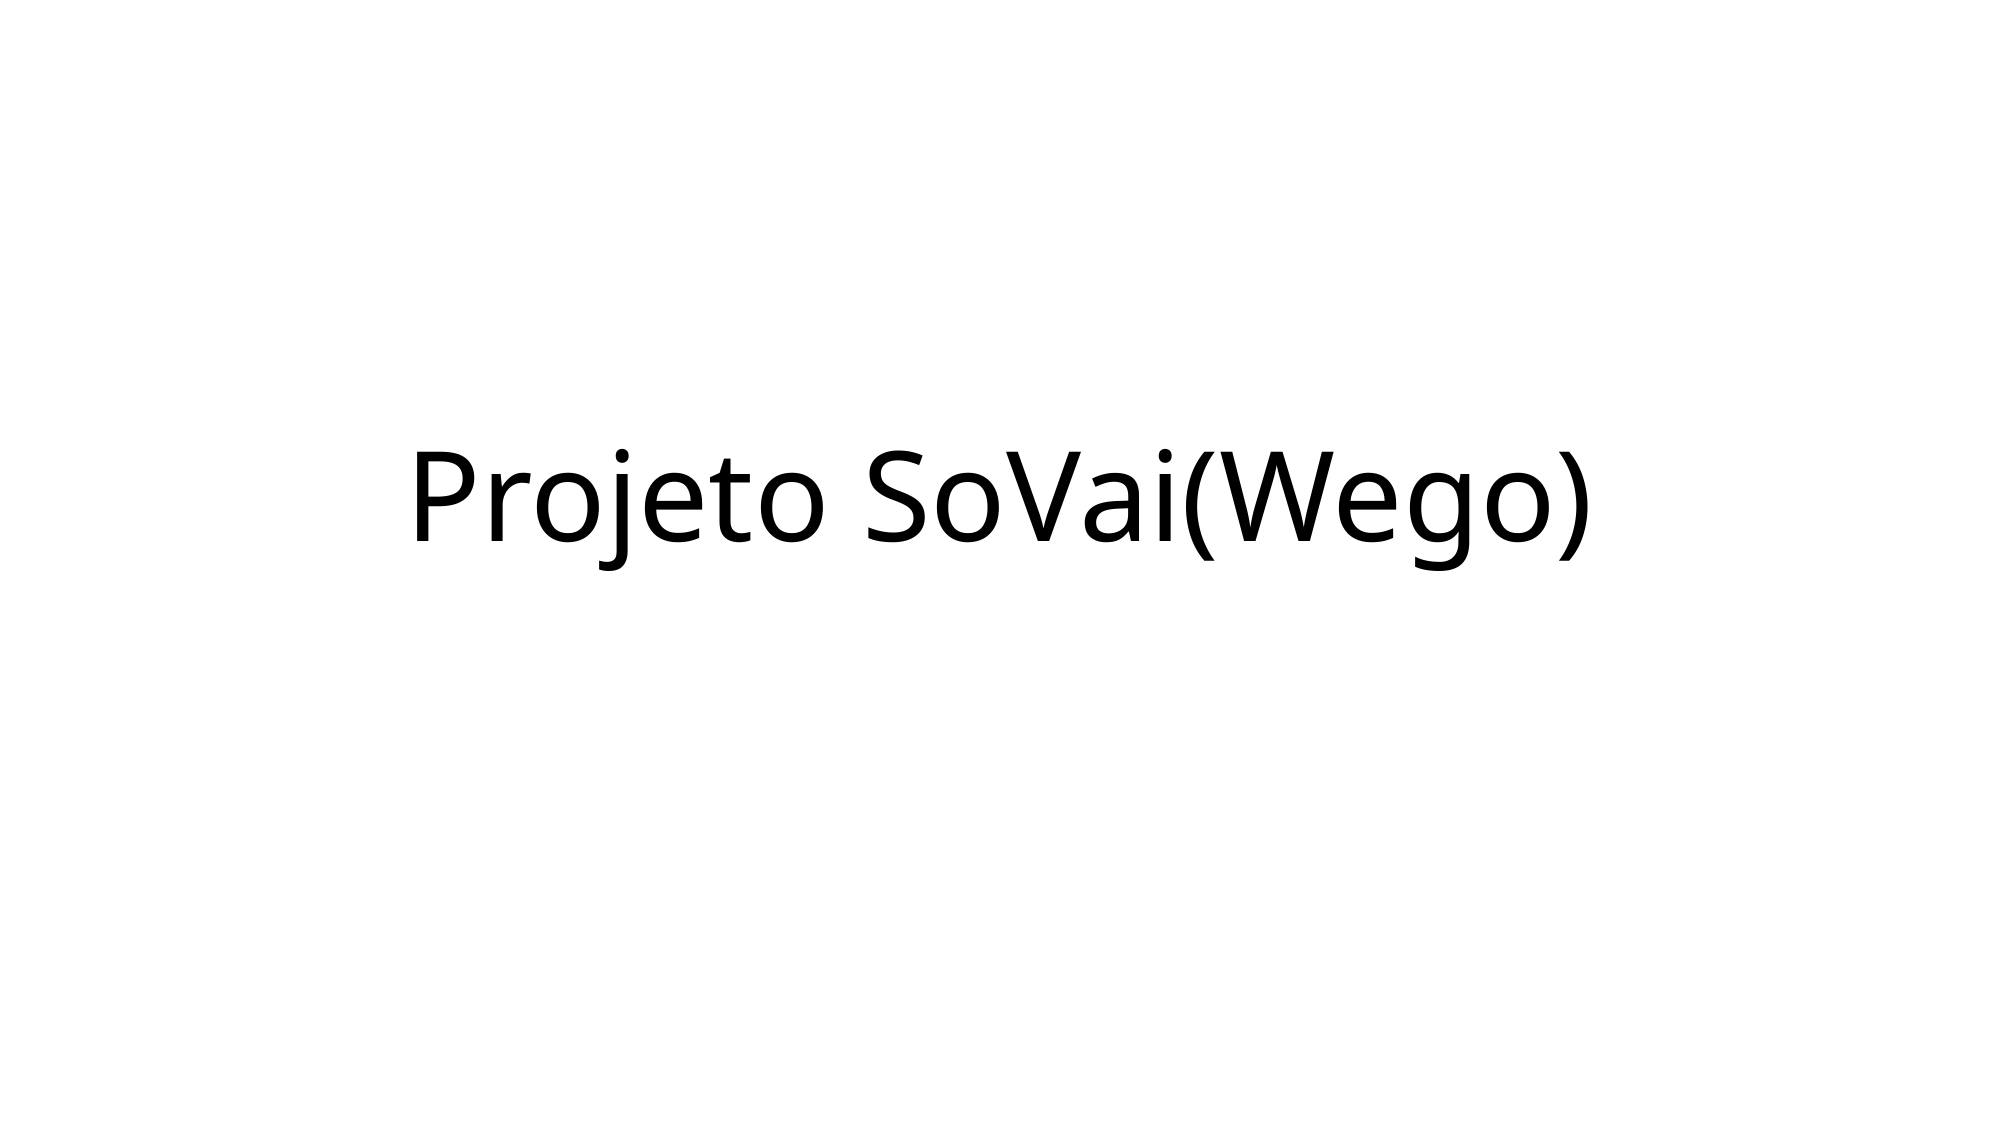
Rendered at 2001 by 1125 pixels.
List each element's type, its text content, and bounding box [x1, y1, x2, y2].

title Projeto SoVai(Wego) [249, 184, 1750, 576]
